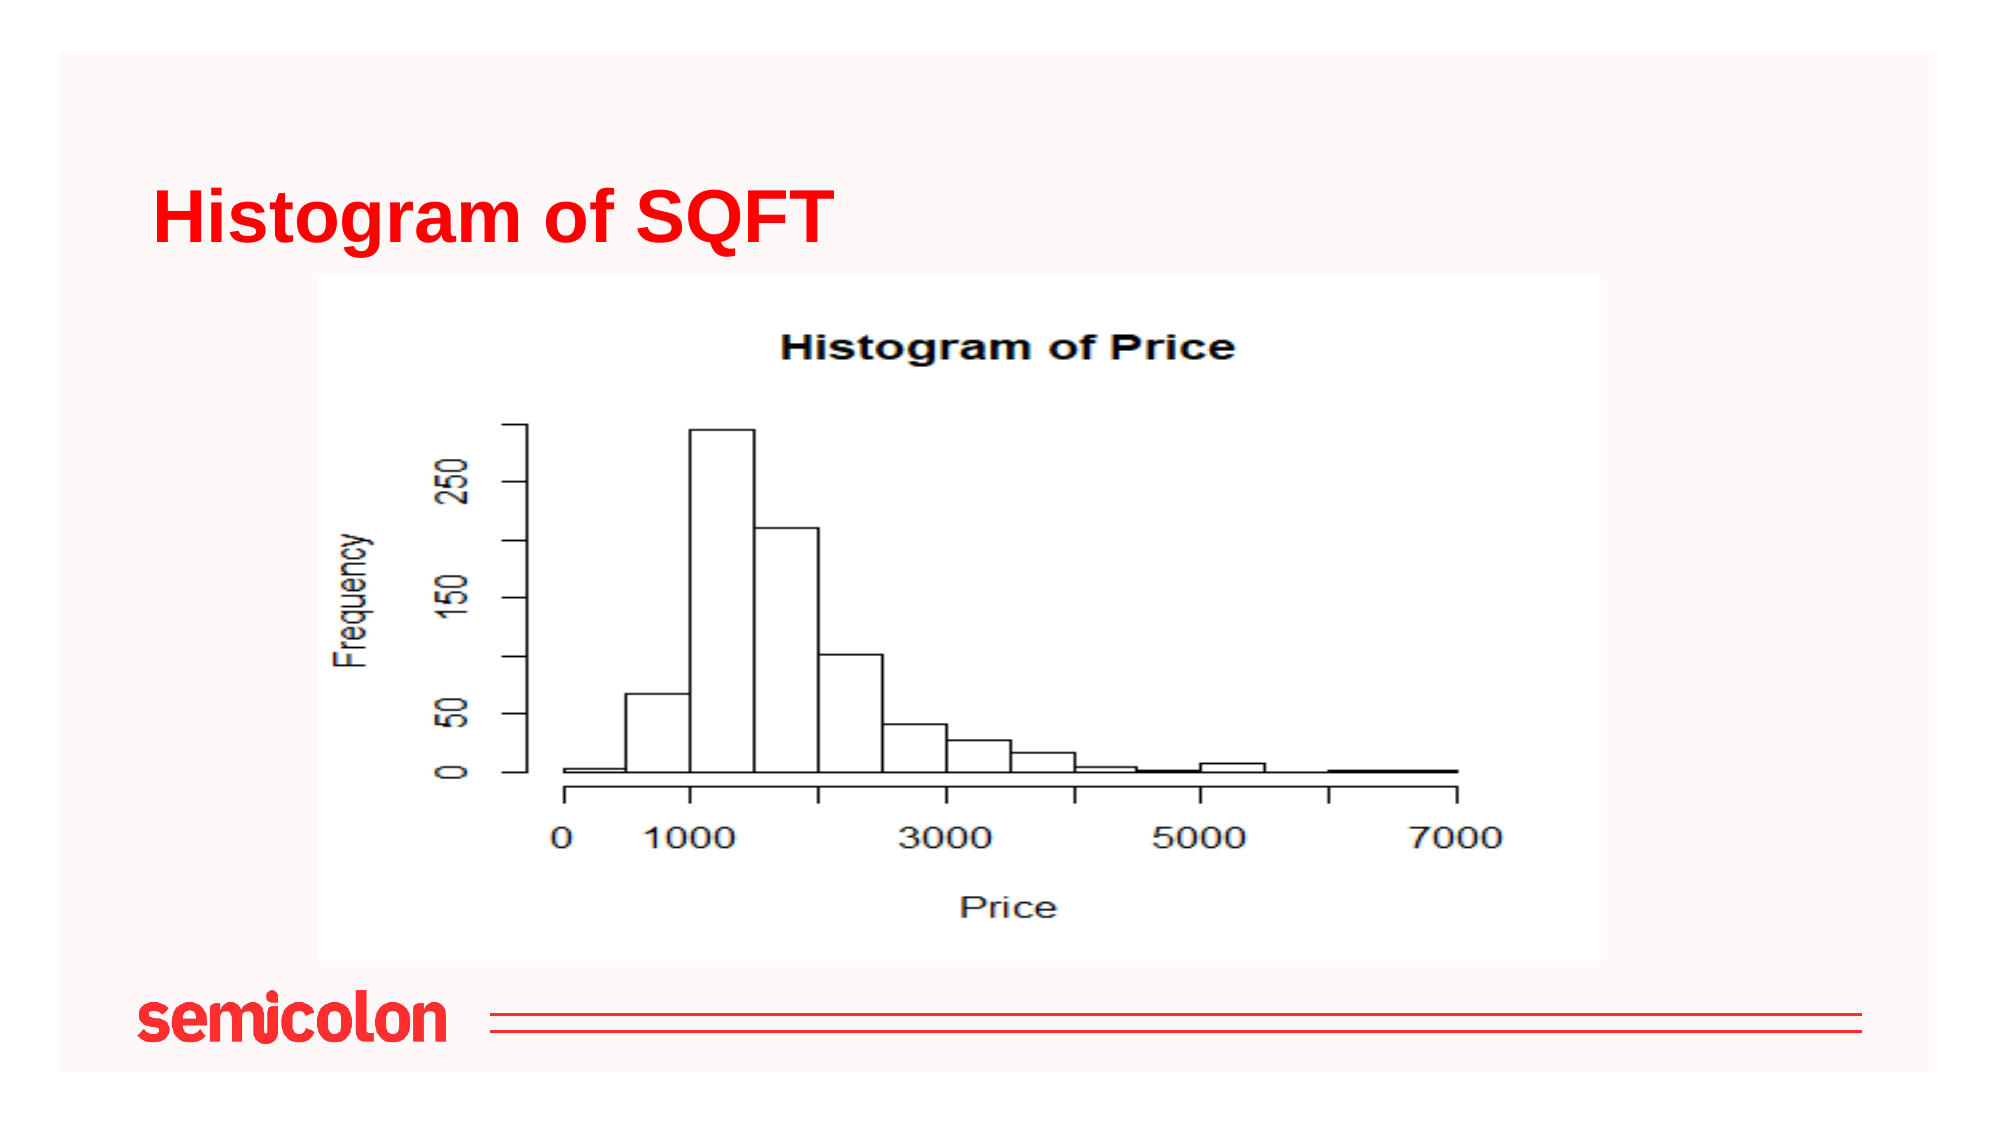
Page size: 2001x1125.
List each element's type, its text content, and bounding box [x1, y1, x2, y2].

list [318, 276, 1601, 961]
title Histogram of SQFT [137, 129, 1863, 309]
picture [137, 990, 446, 1044]
